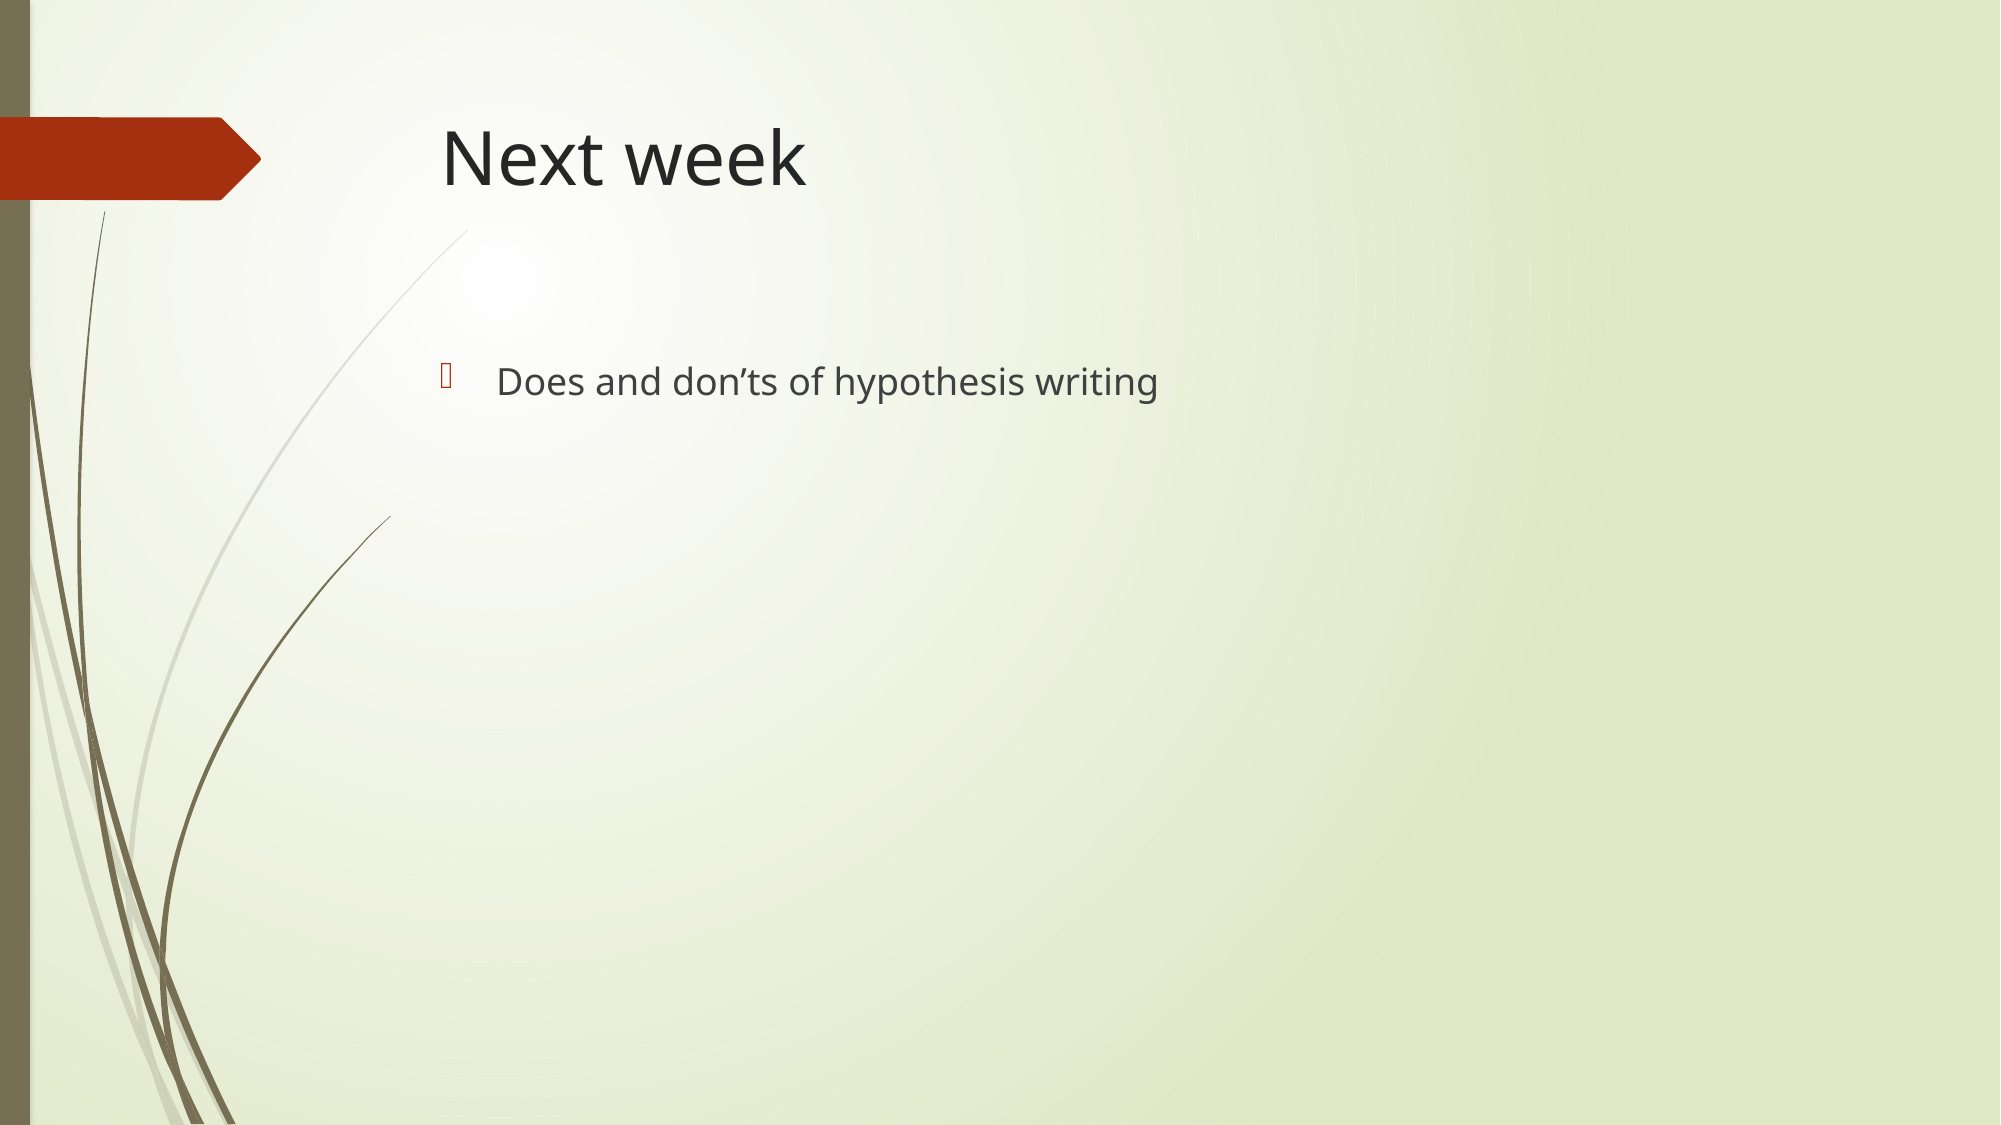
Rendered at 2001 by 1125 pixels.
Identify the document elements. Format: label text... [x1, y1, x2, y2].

title Next week [425, 102, 1888, 313]
list Does and don’ts of hypothesis writing [424, 350, 1888, 970]
